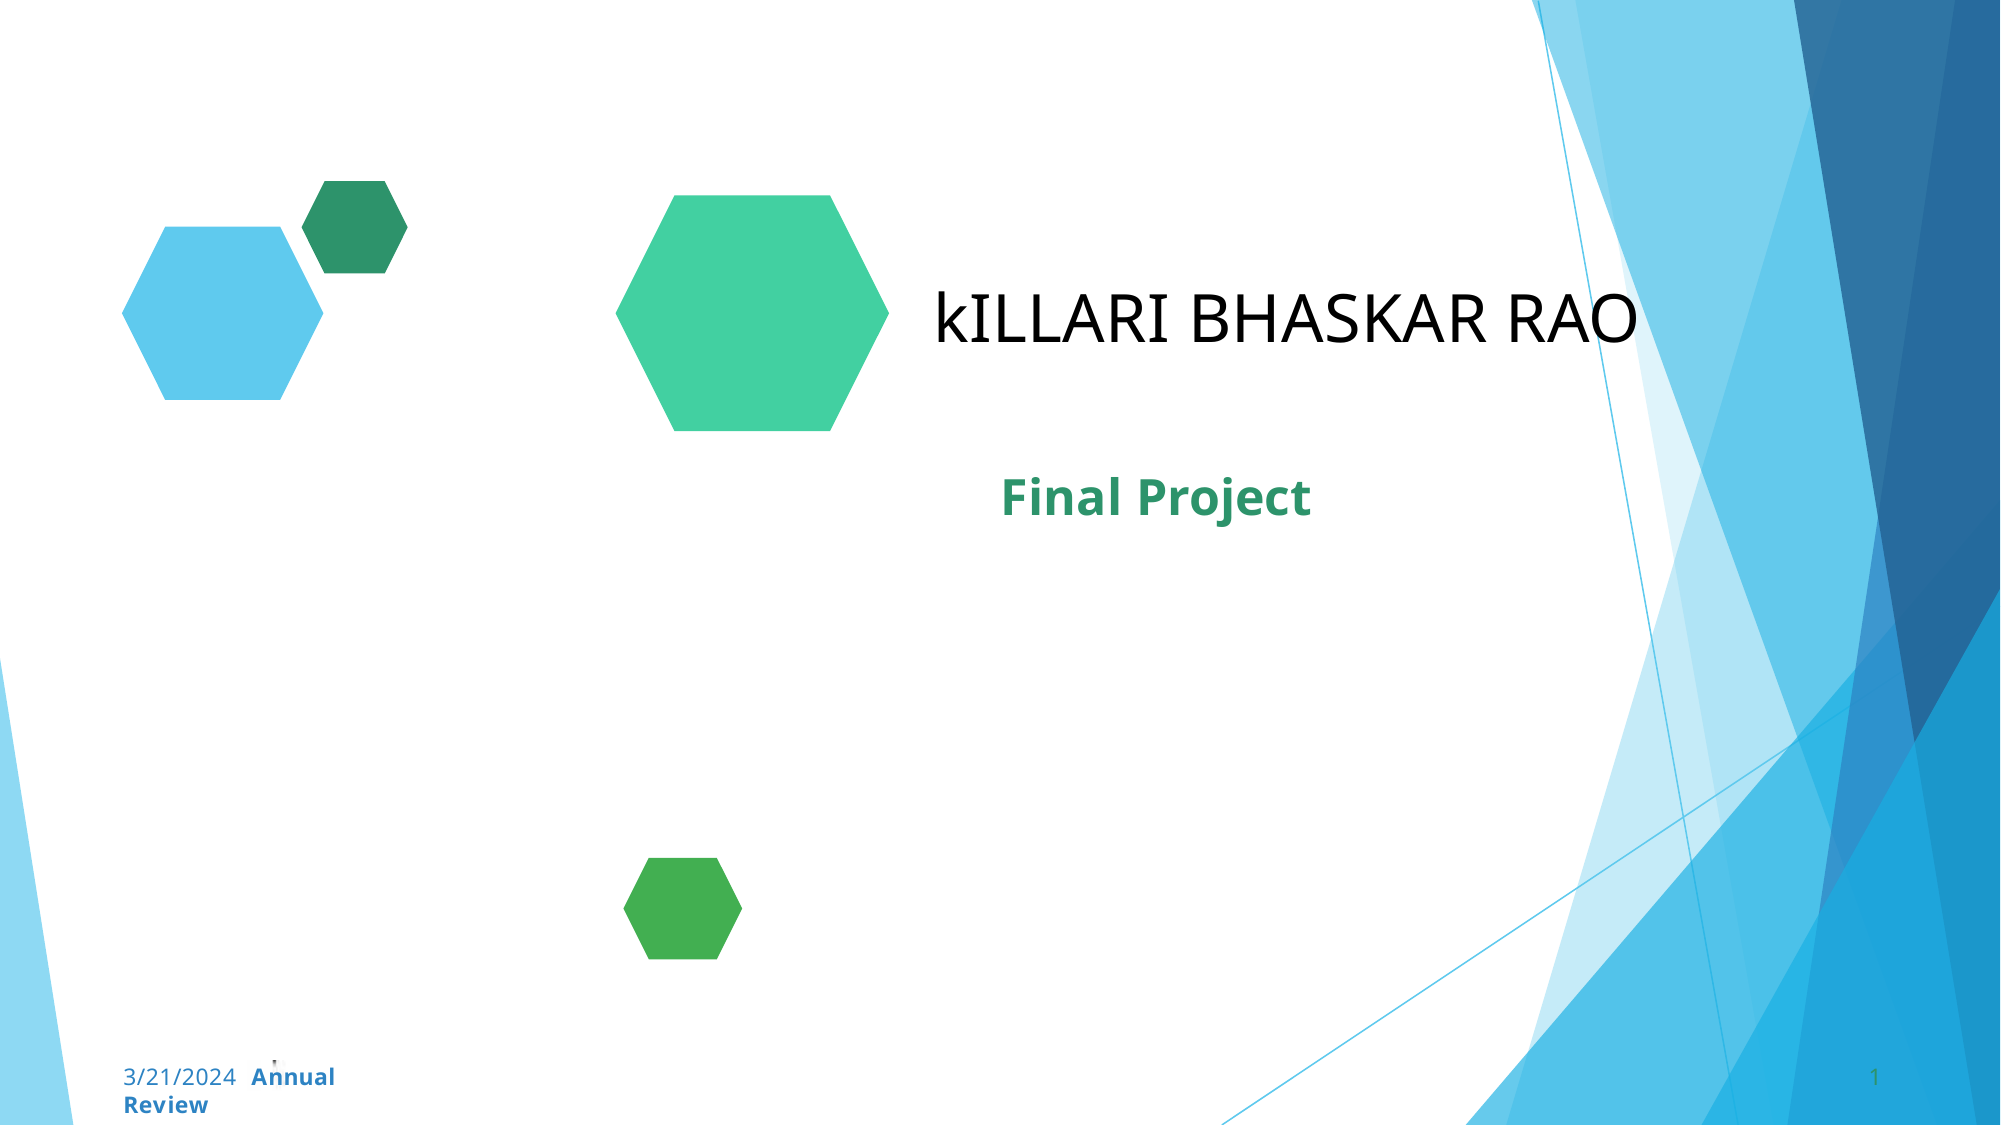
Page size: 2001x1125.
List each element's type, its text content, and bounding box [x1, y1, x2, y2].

picture [110, 1060, 463, 1094]
text_box Final Project [998, 462, 1369, 525]
text_box [635, 195, 869, 273]
slide_number 1 [1862, 1061, 1888, 1125]
text_box [623, 857, 743, 960]
title kILLARI BHASKAR RAO [462, 273, 2000, 464]
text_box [121, 180, 408, 401]
text_box 3/21/2024 Annual Review [121, 1103, 417, 1118]
